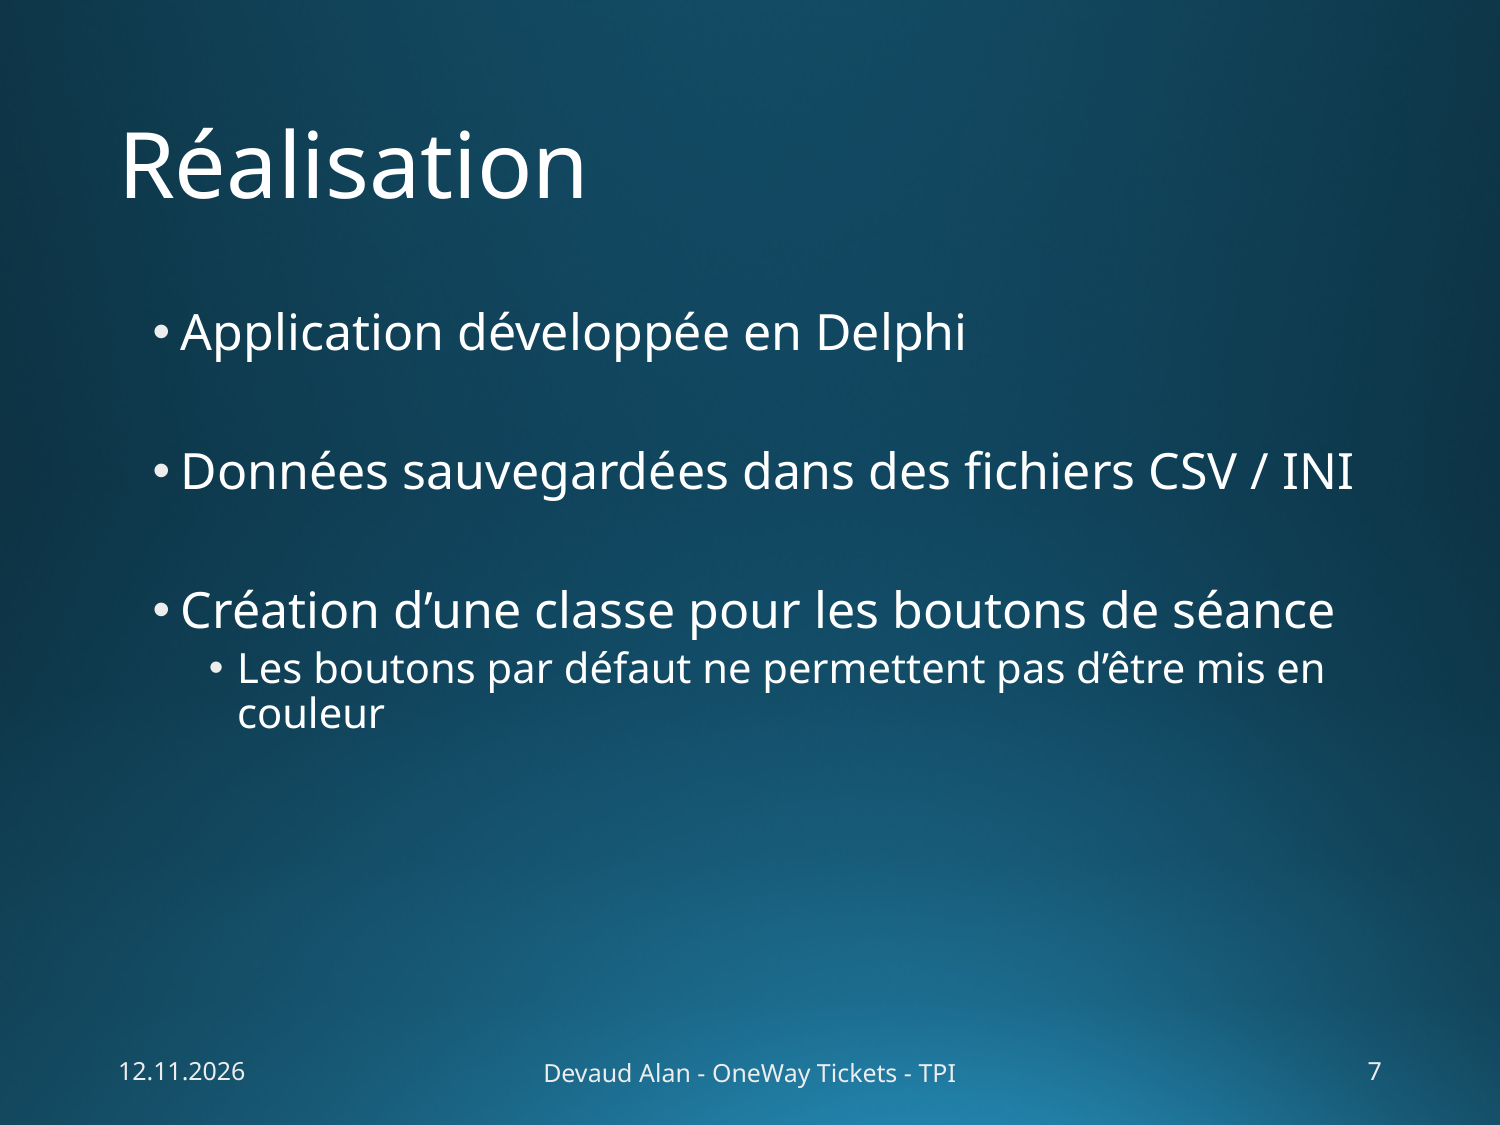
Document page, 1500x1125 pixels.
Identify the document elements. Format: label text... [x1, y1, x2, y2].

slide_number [103, 1042, 441, 1103]
slide_number 7 [1059, 1042, 1397, 1103]
picture [0, 0, 1500, 1125]
title Réalisation [103, 59, 1397, 278]
list Application développée en Delphi Données sauvegardées dans des fichiers CSV / INI Création d’une classe pour les boutons de séance Les boutons par défaut ne permettent pas d’être mis en couleur [137, 299, 1397, 1014]
footer Devaud Alan - OneWay Tickets - TPI [496, 1042, 1004, 1103]
